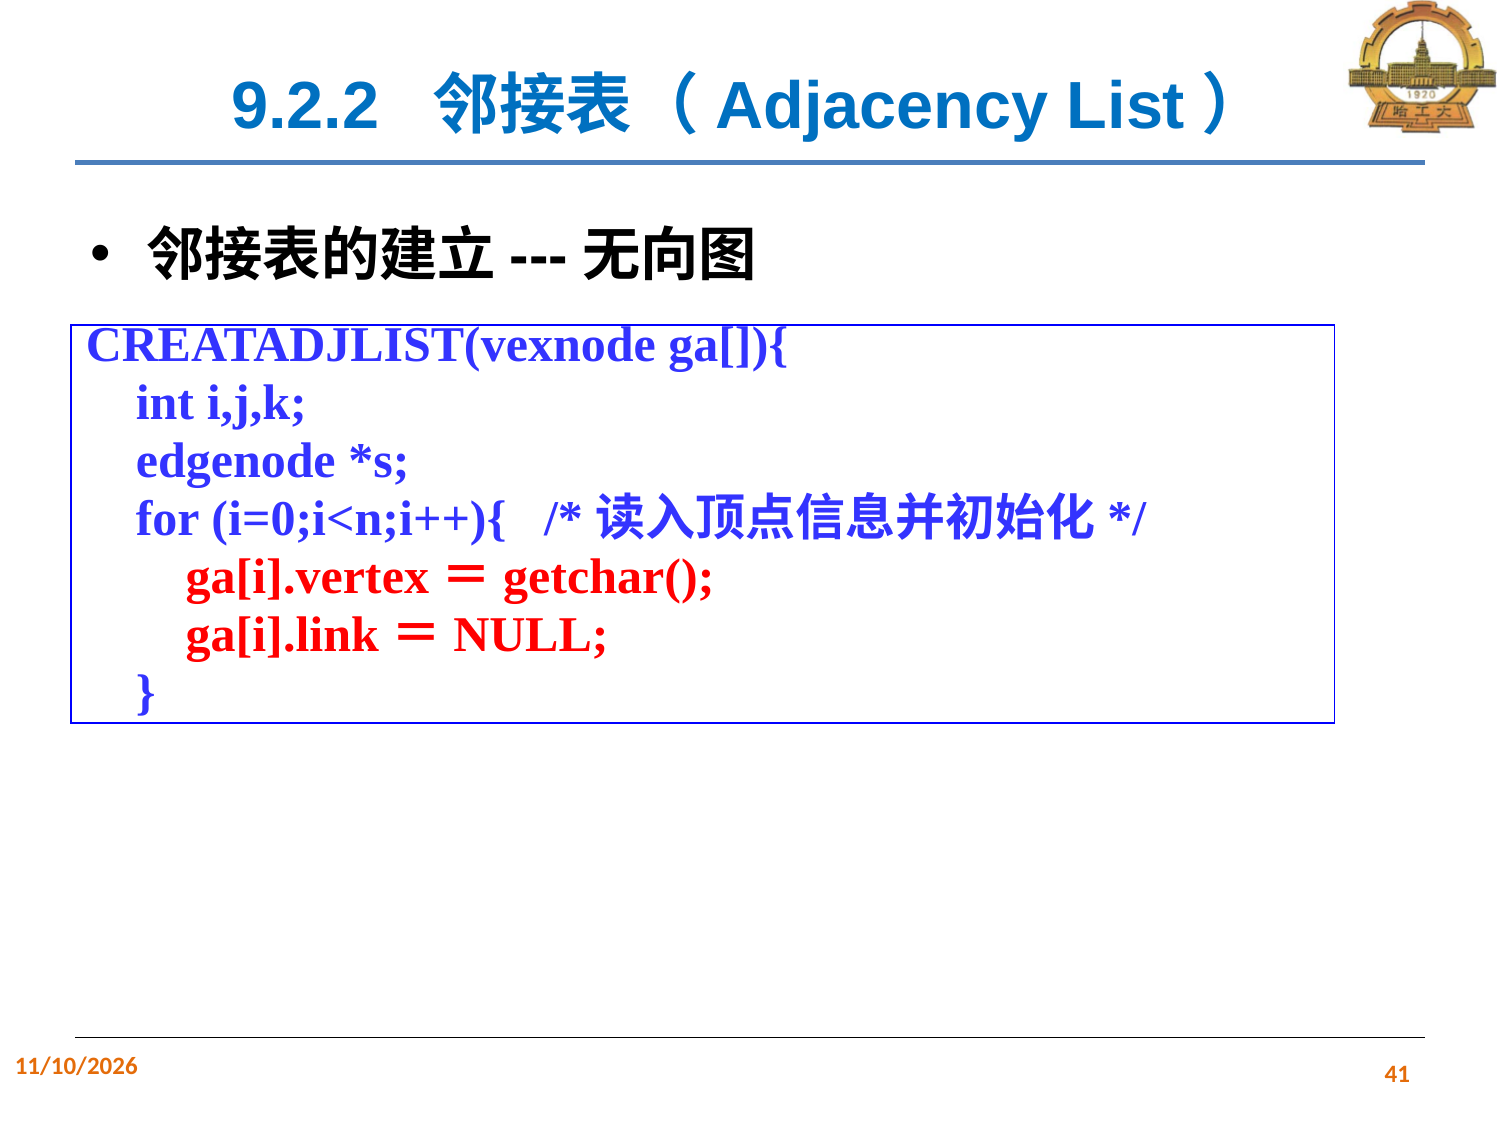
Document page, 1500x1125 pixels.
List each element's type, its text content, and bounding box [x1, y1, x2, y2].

picture [1340, 0, 1500, 138]
list 邻接表的建立---无向图 [75, 174, 1425, 1013]
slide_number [0, 1042, 350, 1103]
slide_number 41 [1074, 1043, 1425, 1103]
text_box CREATADJLIST(vexnode ga[]){ int i,j,k; edgenode *s; for (i=0;i<n;i++){ /*读入顶点信息并初始化*/ ga[i].vertex＝getchar(); ga[i].link＝NULL; } [70, 324, 1335, 724]
title 9.2.2 邻接表（Adjacency List） [75, 0, 1425, 163]
